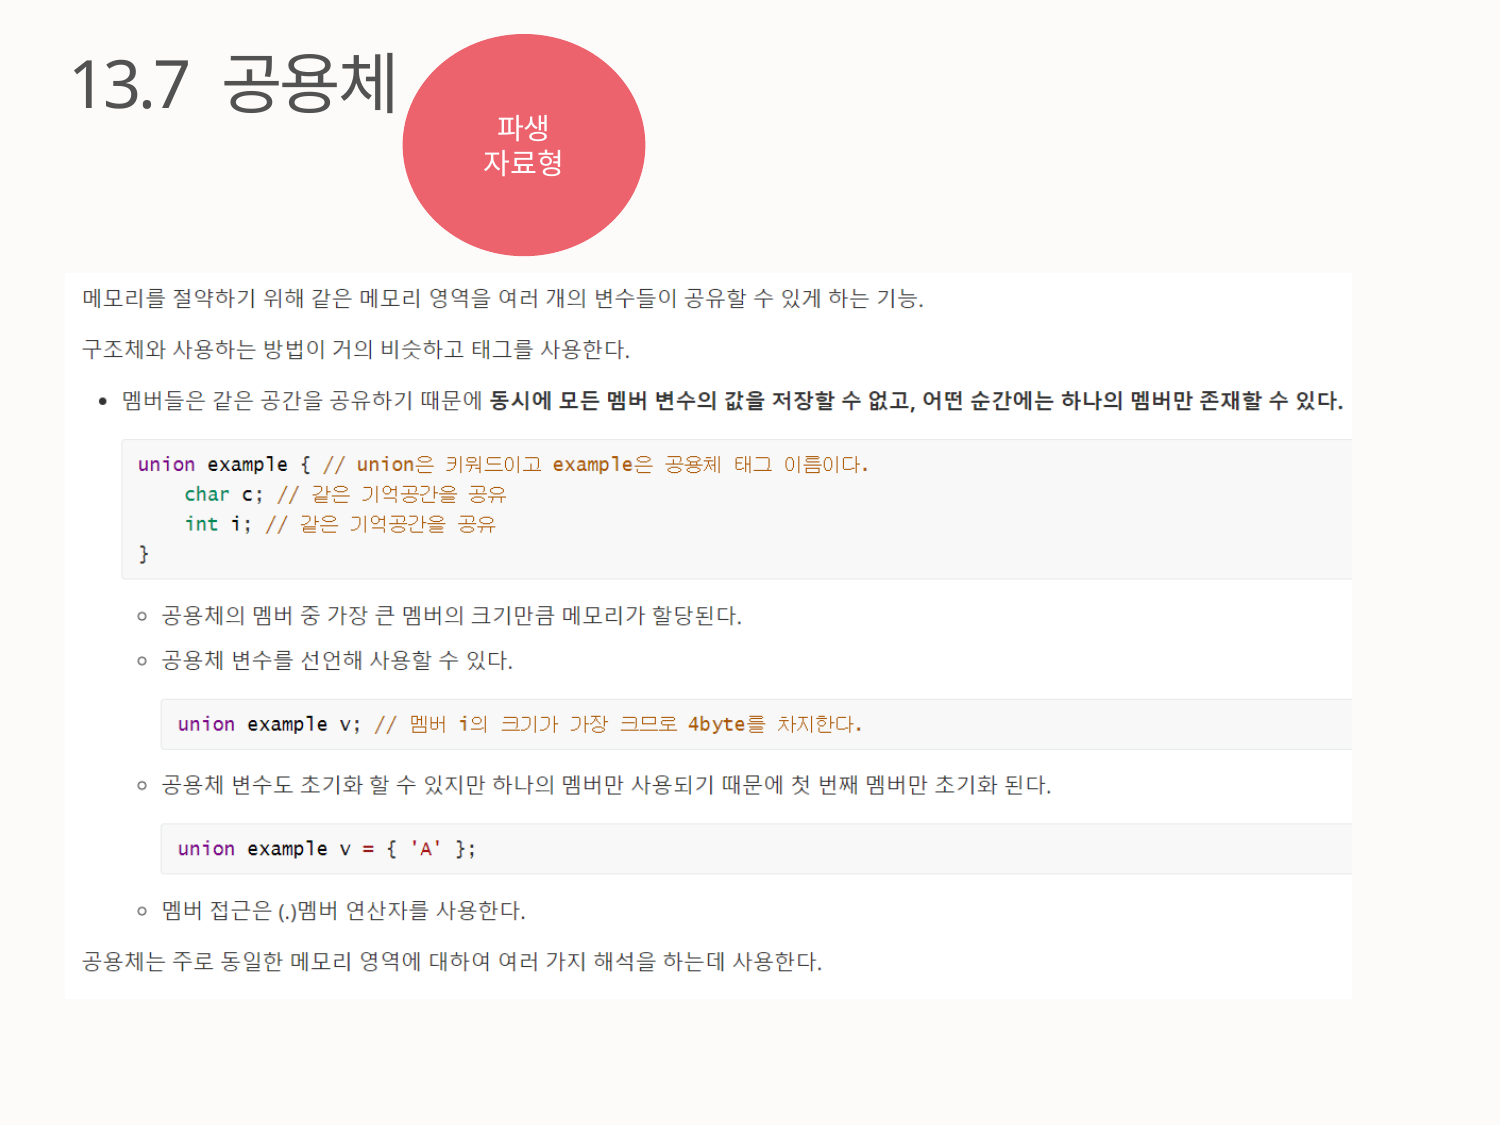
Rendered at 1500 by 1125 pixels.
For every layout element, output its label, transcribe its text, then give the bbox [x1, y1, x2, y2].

text_box 13.7 공용체 [53, 34, 415, 129]
picture [65, 273, 1352, 999]
text_box 파생 자료형 [401, 32, 647, 258]
